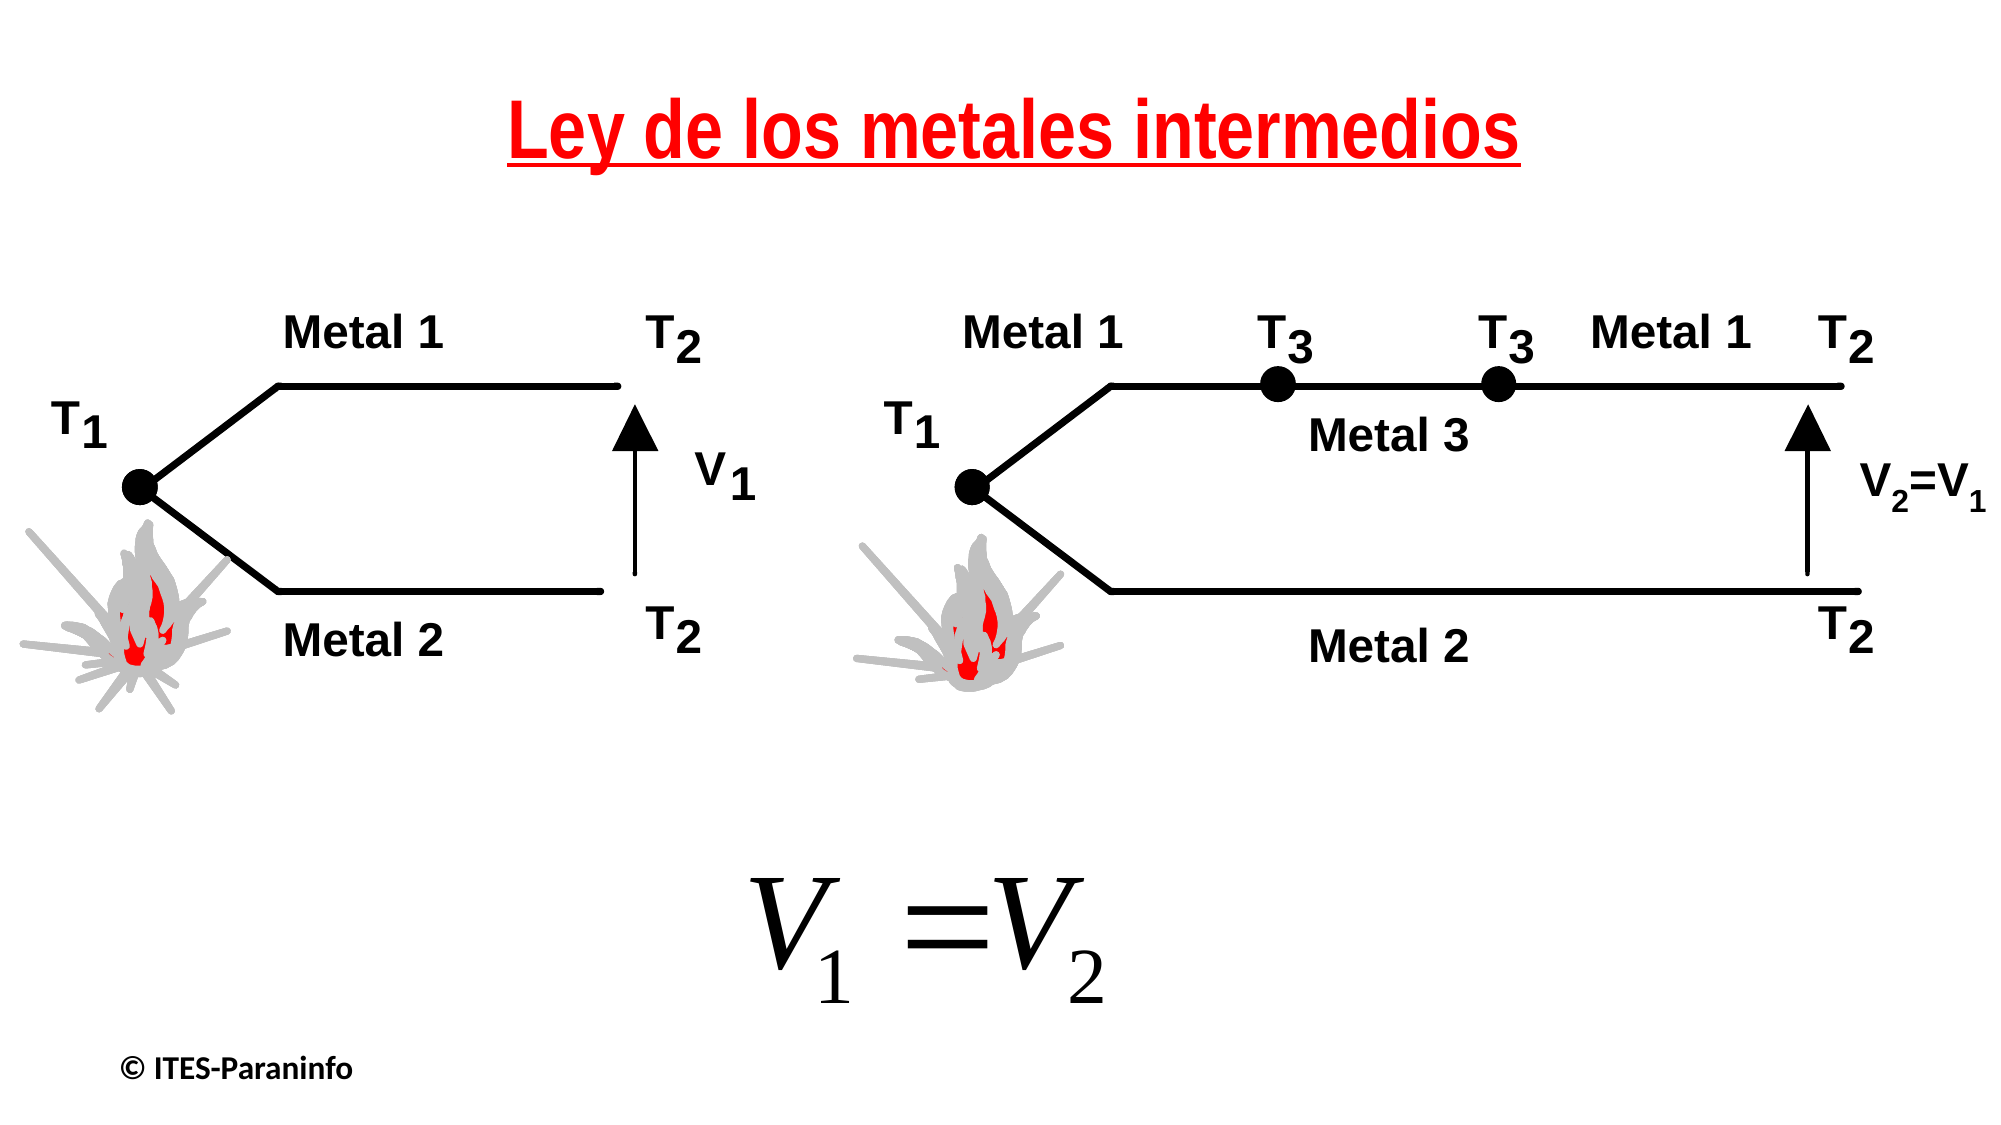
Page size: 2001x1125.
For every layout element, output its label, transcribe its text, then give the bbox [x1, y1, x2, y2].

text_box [12, 291, 1994, 722]
text_box Ley de los metales intermedios [326, 31, 1702, 219]
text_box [735, 830, 1137, 1037]
text_box © ITES-Paraninfo [0, 1039, 473, 1094]
